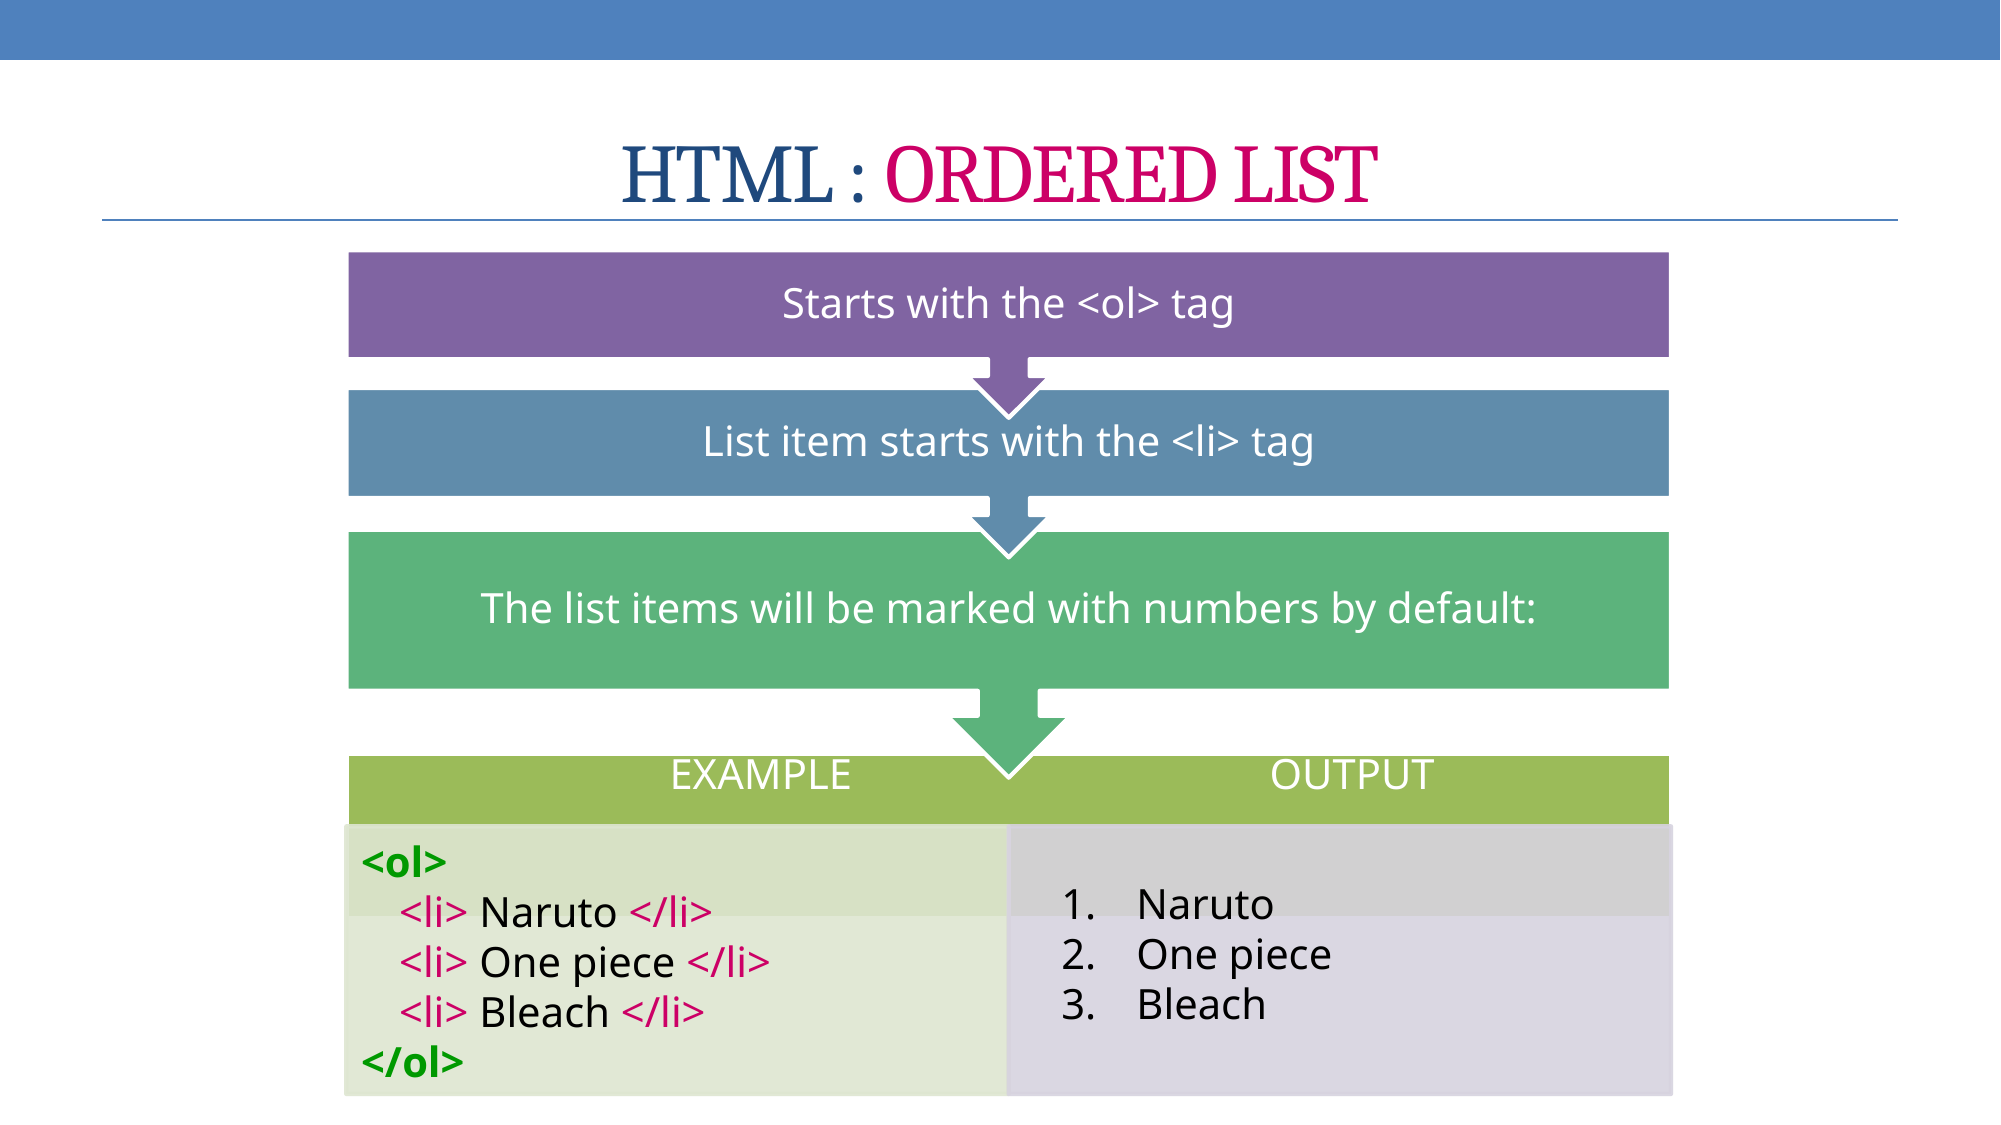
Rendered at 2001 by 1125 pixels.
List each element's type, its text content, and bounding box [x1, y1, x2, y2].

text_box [346, 249, 1672, 1097]
title HTML : ORDERED LIST [99, 87, 1900, 250]
